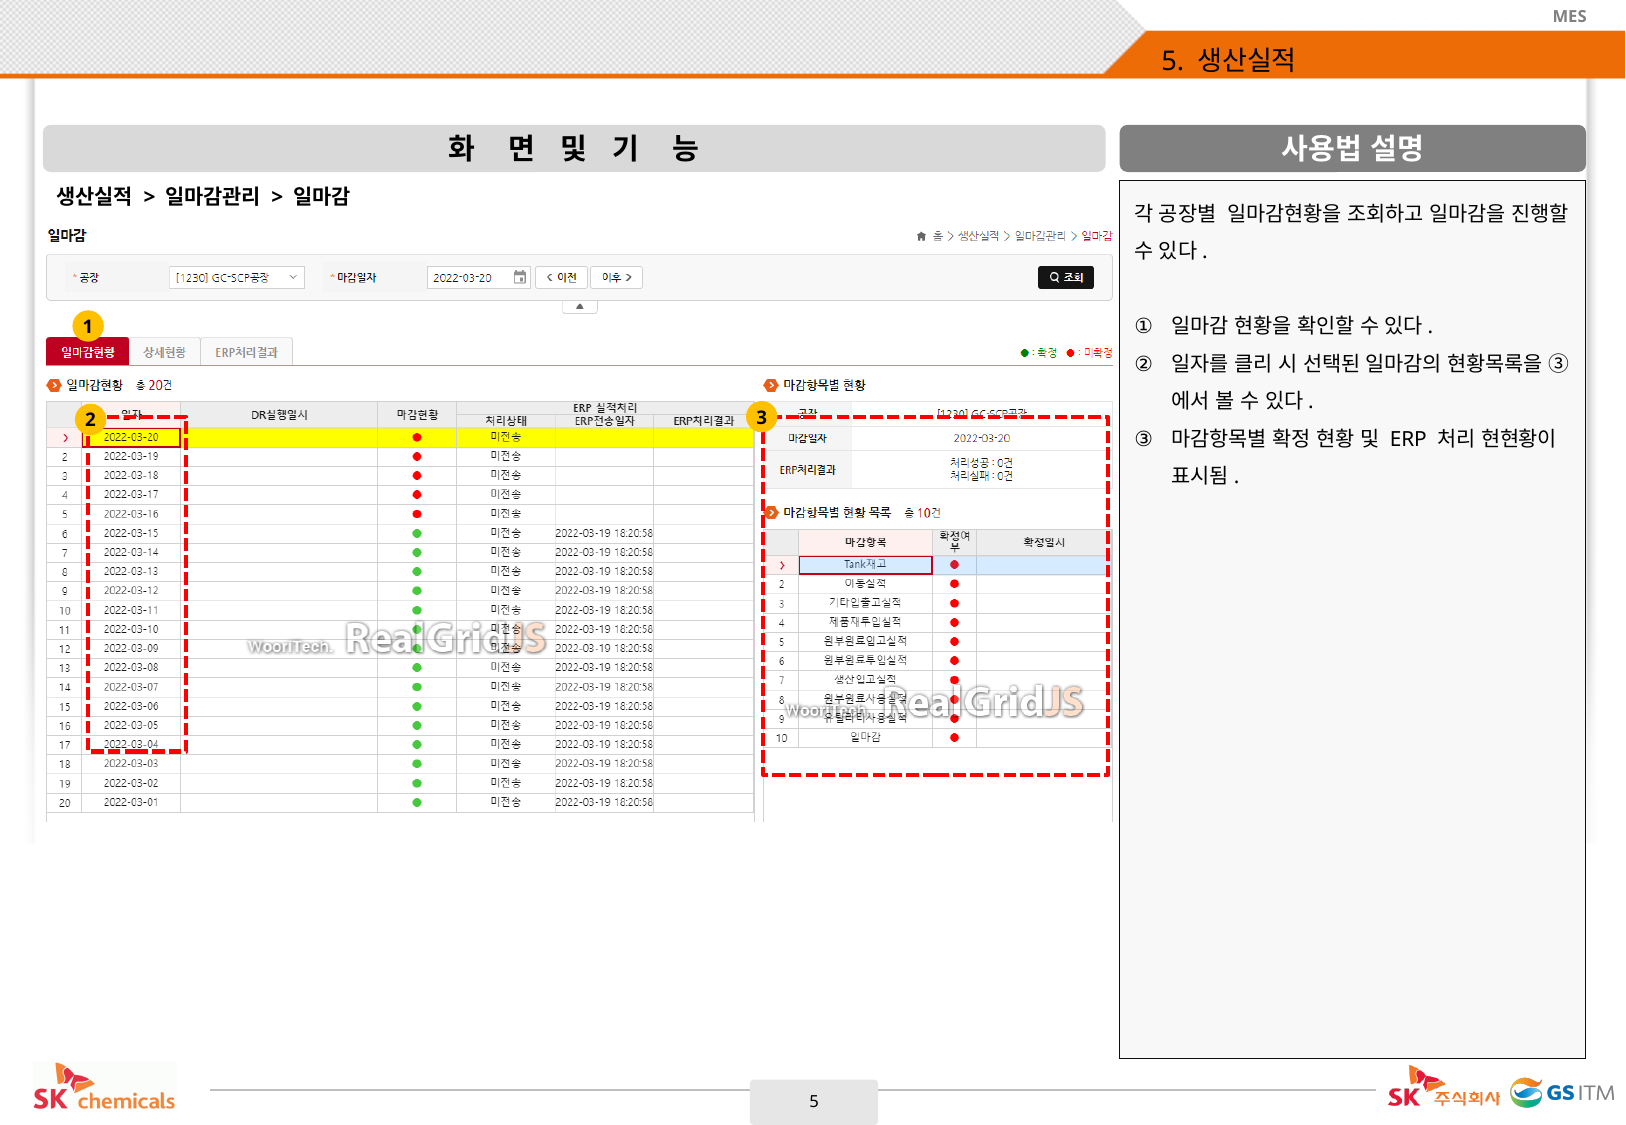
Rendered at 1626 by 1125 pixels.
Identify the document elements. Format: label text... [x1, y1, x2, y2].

title 5. 생산실적 [1146, 28, 1625, 92]
text_box 각 공장별 일마감현황을 조회하고 일마감을 진행할 수 있다. 일마감 현황을 확인할 수 있다. 일자를 클리 시 선택된 일마감의 현황목록을 ③에서 볼 수 있다. 마감항목별 확정 현황 및 ERP 처리 현현황이 표시됨. [1119, 180, 1586, 1059]
picture [0, 0, 1625, 1125]
text_box 생산실적 > 일마감관리 > 일마감 [42, 176, 366, 217]
